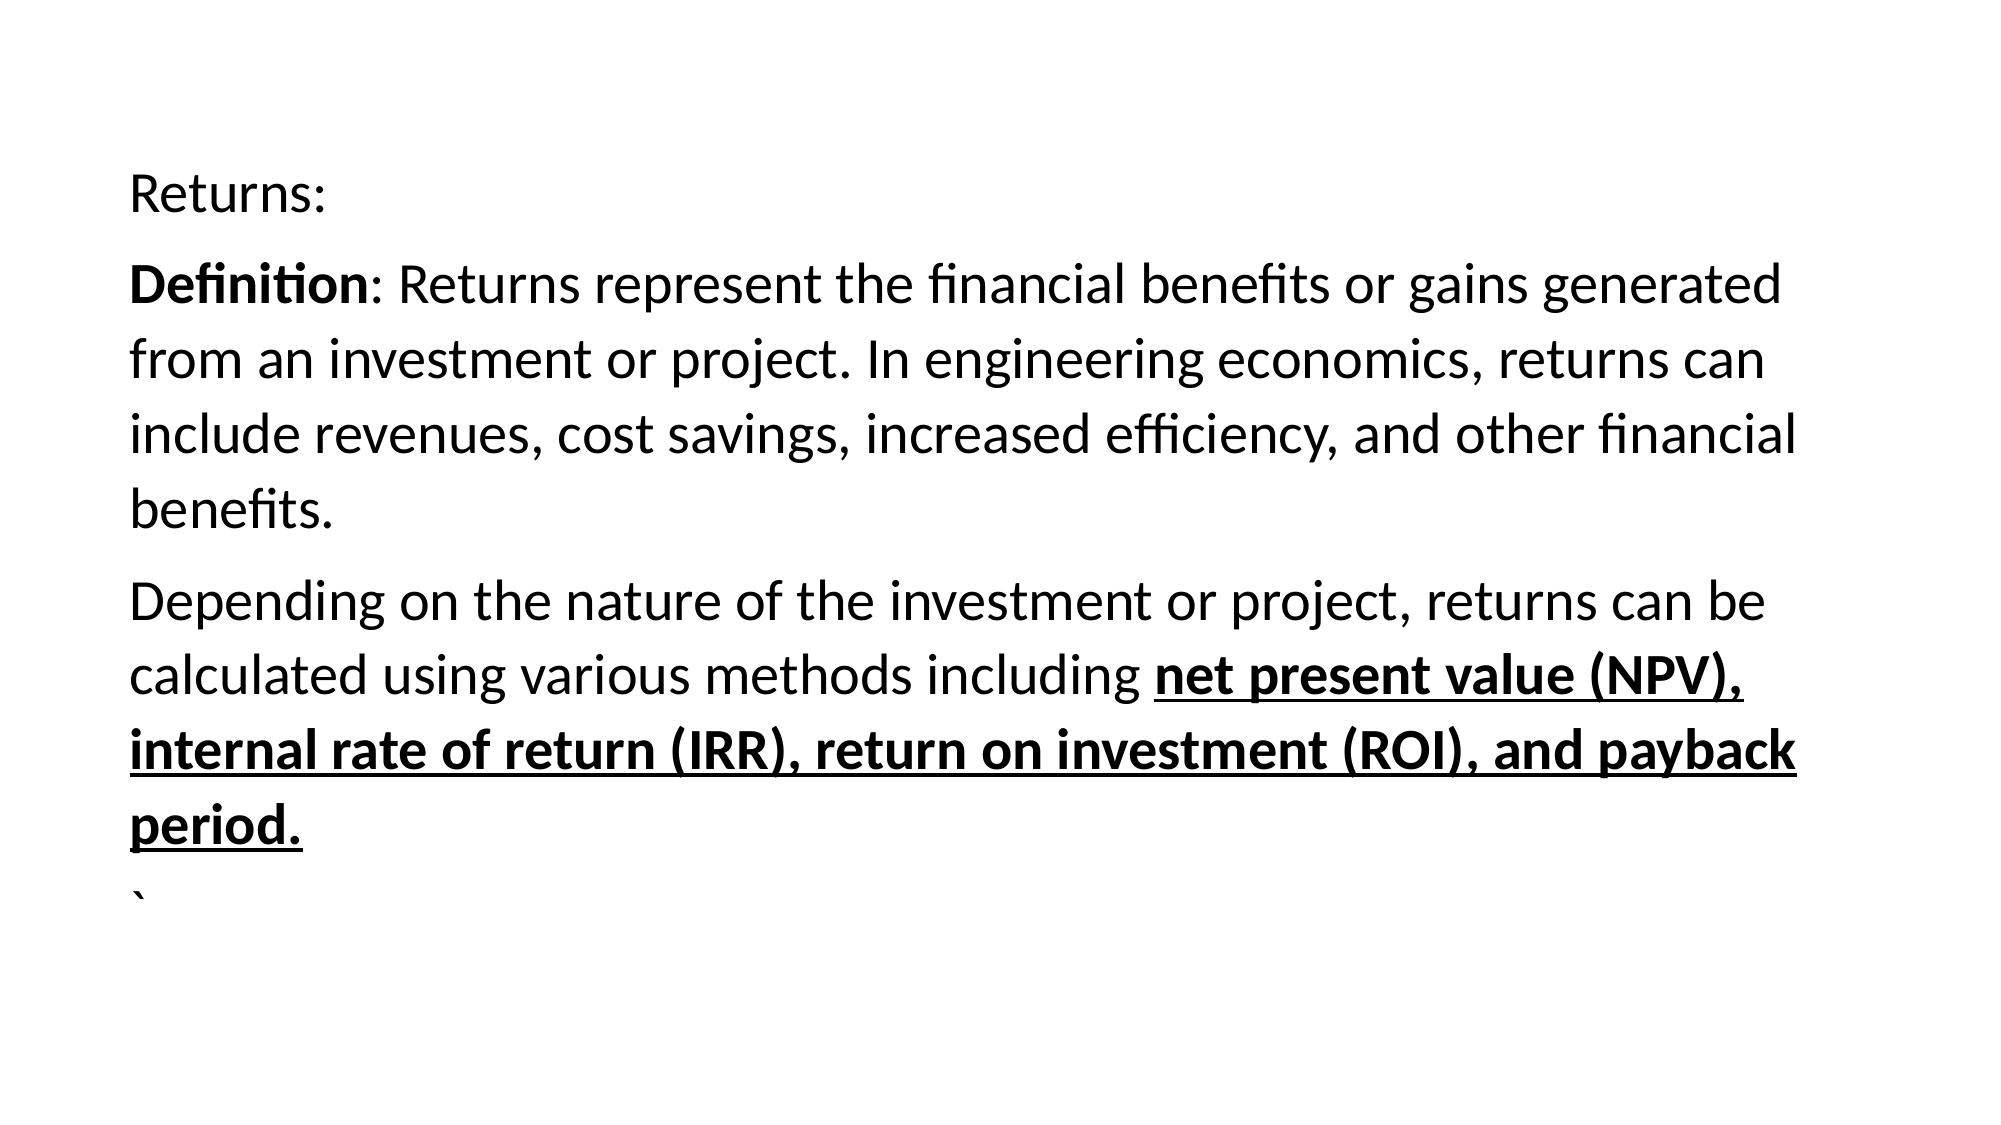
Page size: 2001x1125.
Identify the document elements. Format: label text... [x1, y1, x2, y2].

text_box Returns: Definition: Returns represent the financial benefits or gains generated from an investment or project. In engineering economics, returns can include revenues, cost savings, increased efficiency, and other financial benefits. Depending on the nature of the investment or project, returns can be calculated using various methods including net present value (NPV), internal rate of return (IRR), return on investment (ROI), and payback period. ` [114, 141, 1922, 951]
